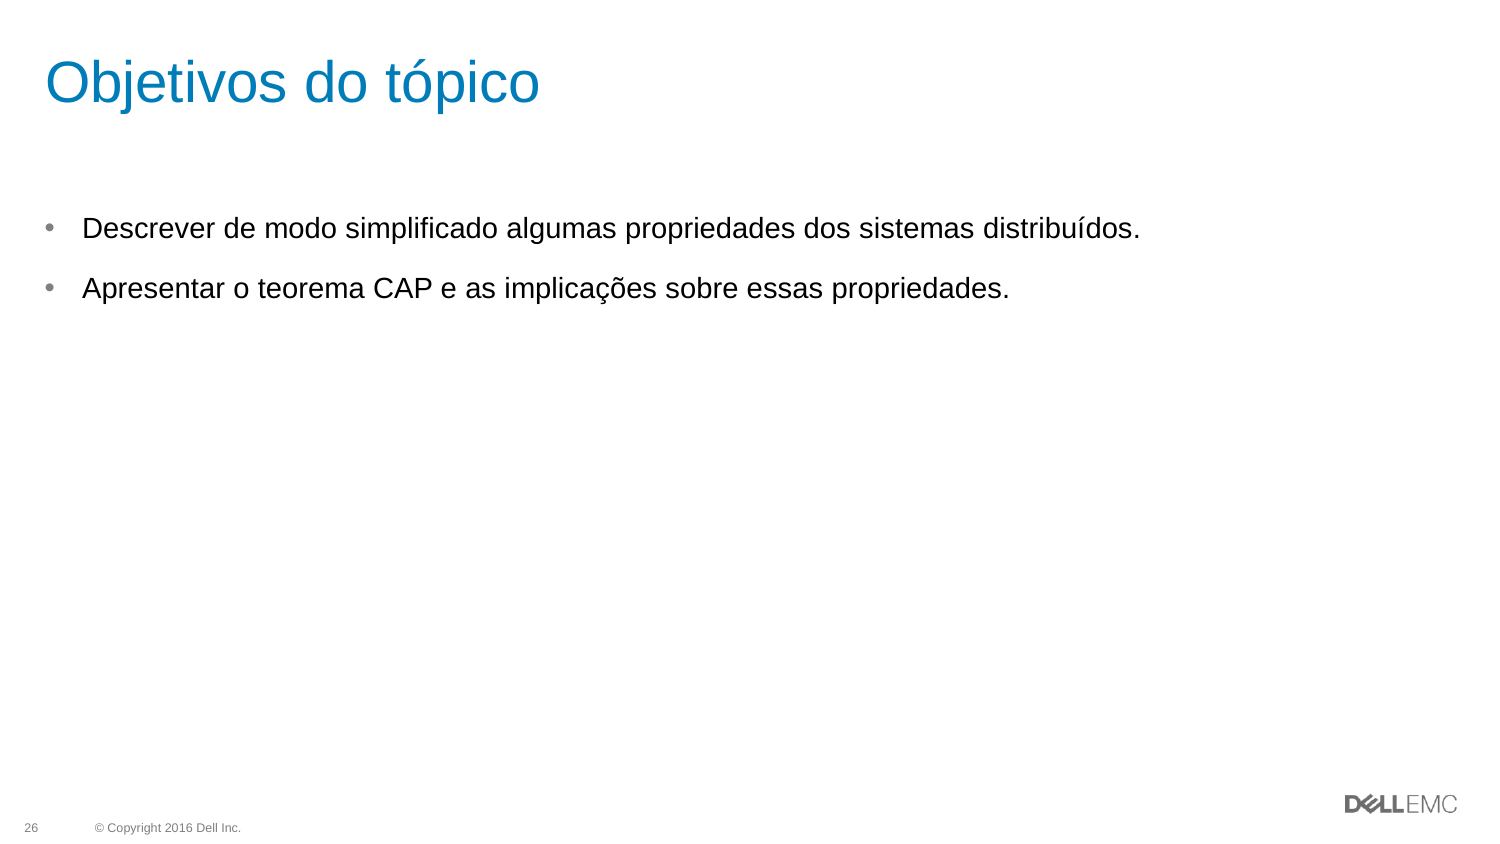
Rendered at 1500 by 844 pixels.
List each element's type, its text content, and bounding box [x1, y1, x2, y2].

title Objetivos do tópico [45, 44, 1350, 150]
picture [1345, 793, 1457, 814]
list Descrever de modo simplificado algumas propriedades dos sistemas distribuídos. Apresentar o teorema CAP e as implicações sobre essas propriedades. [44, 209, 1350, 734]
